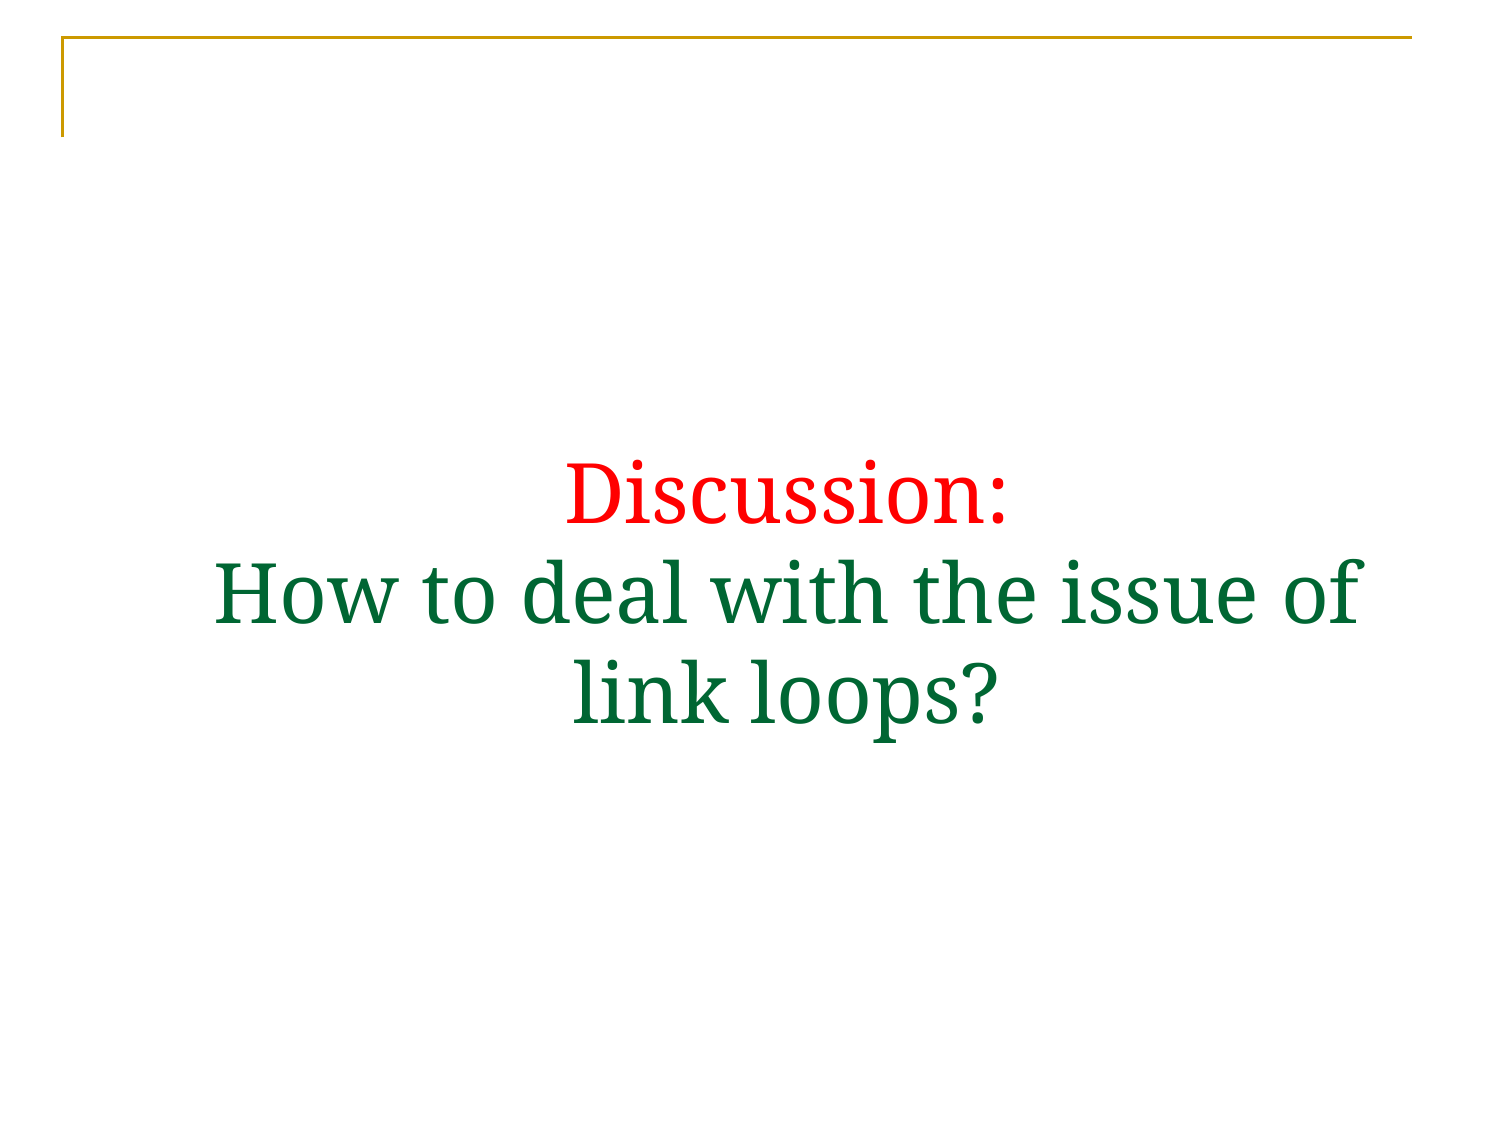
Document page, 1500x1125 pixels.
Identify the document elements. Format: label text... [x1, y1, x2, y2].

title Discussion: How to deal with the issue of link loops? [112, 432, 1463, 620]
